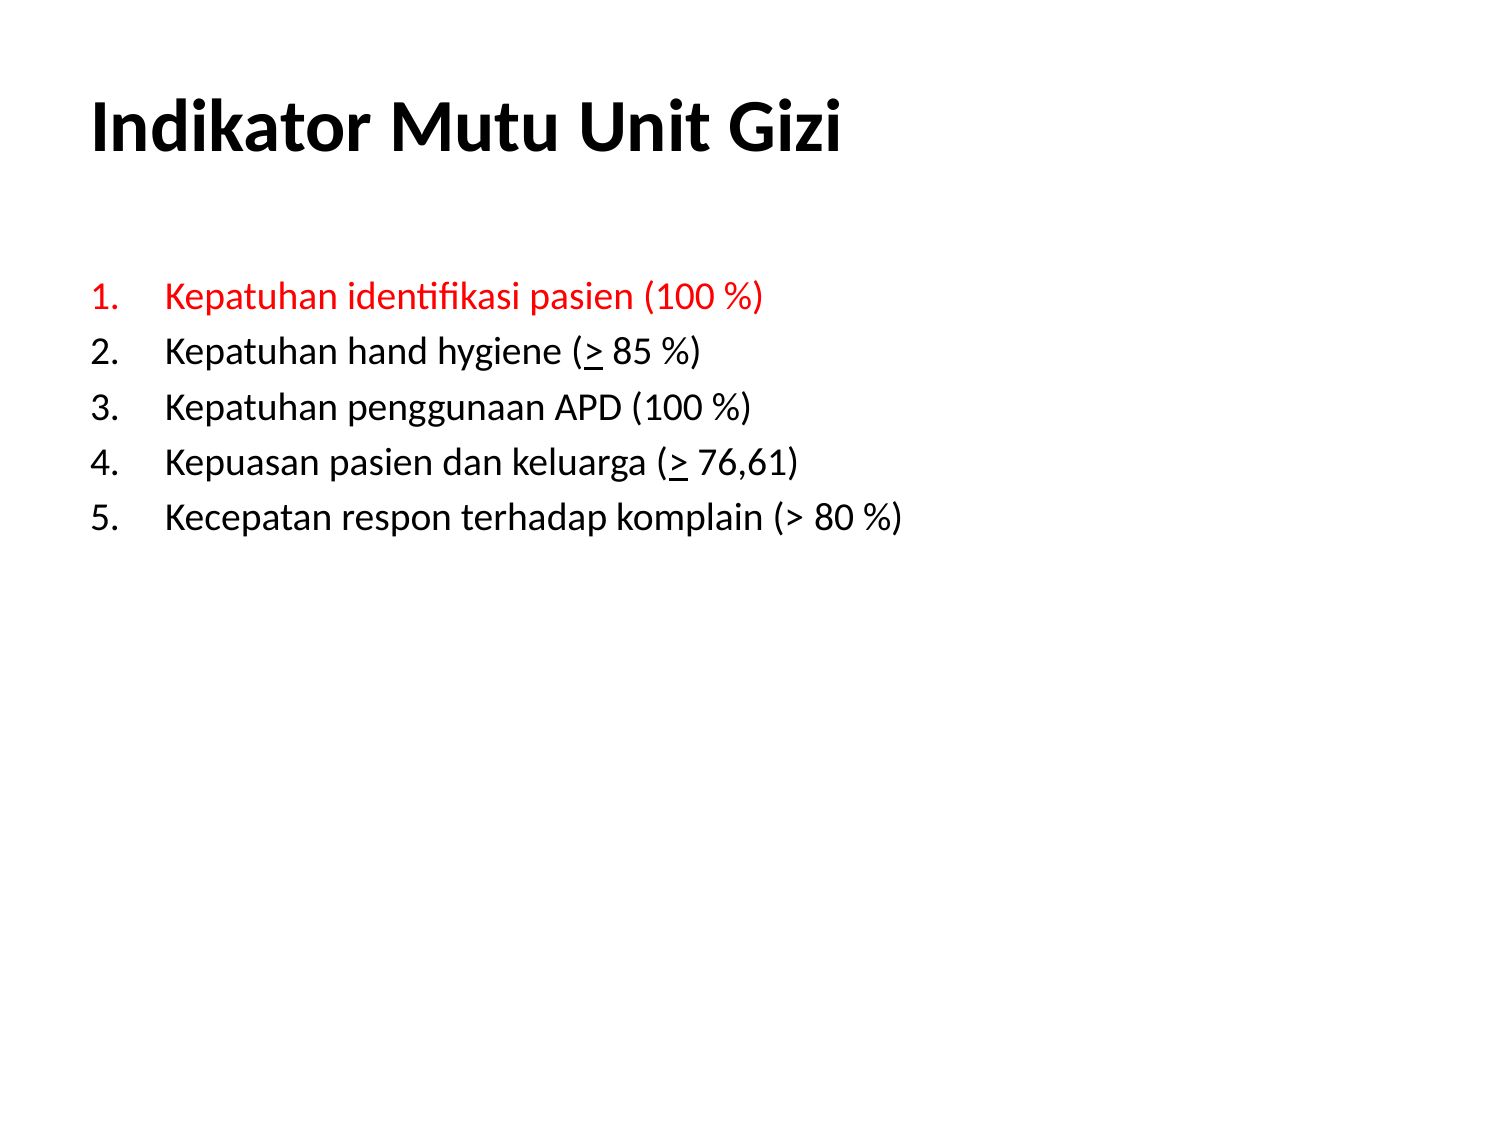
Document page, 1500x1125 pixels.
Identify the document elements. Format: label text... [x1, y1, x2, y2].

title Indikator Mutu Unit Gizi [75, 45, 1425, 233]
list Kepatuhan identifikasi pasien (100 %) Kepatuhan hand hygiene (> 85 %) Kepatuhan penggunaan APD (100 %) Kepuasan pasien dan keluarga (> 76,61) Kecepatan respon terhadap komplain (> 80 %) [75, 262, 1425, 1005]
